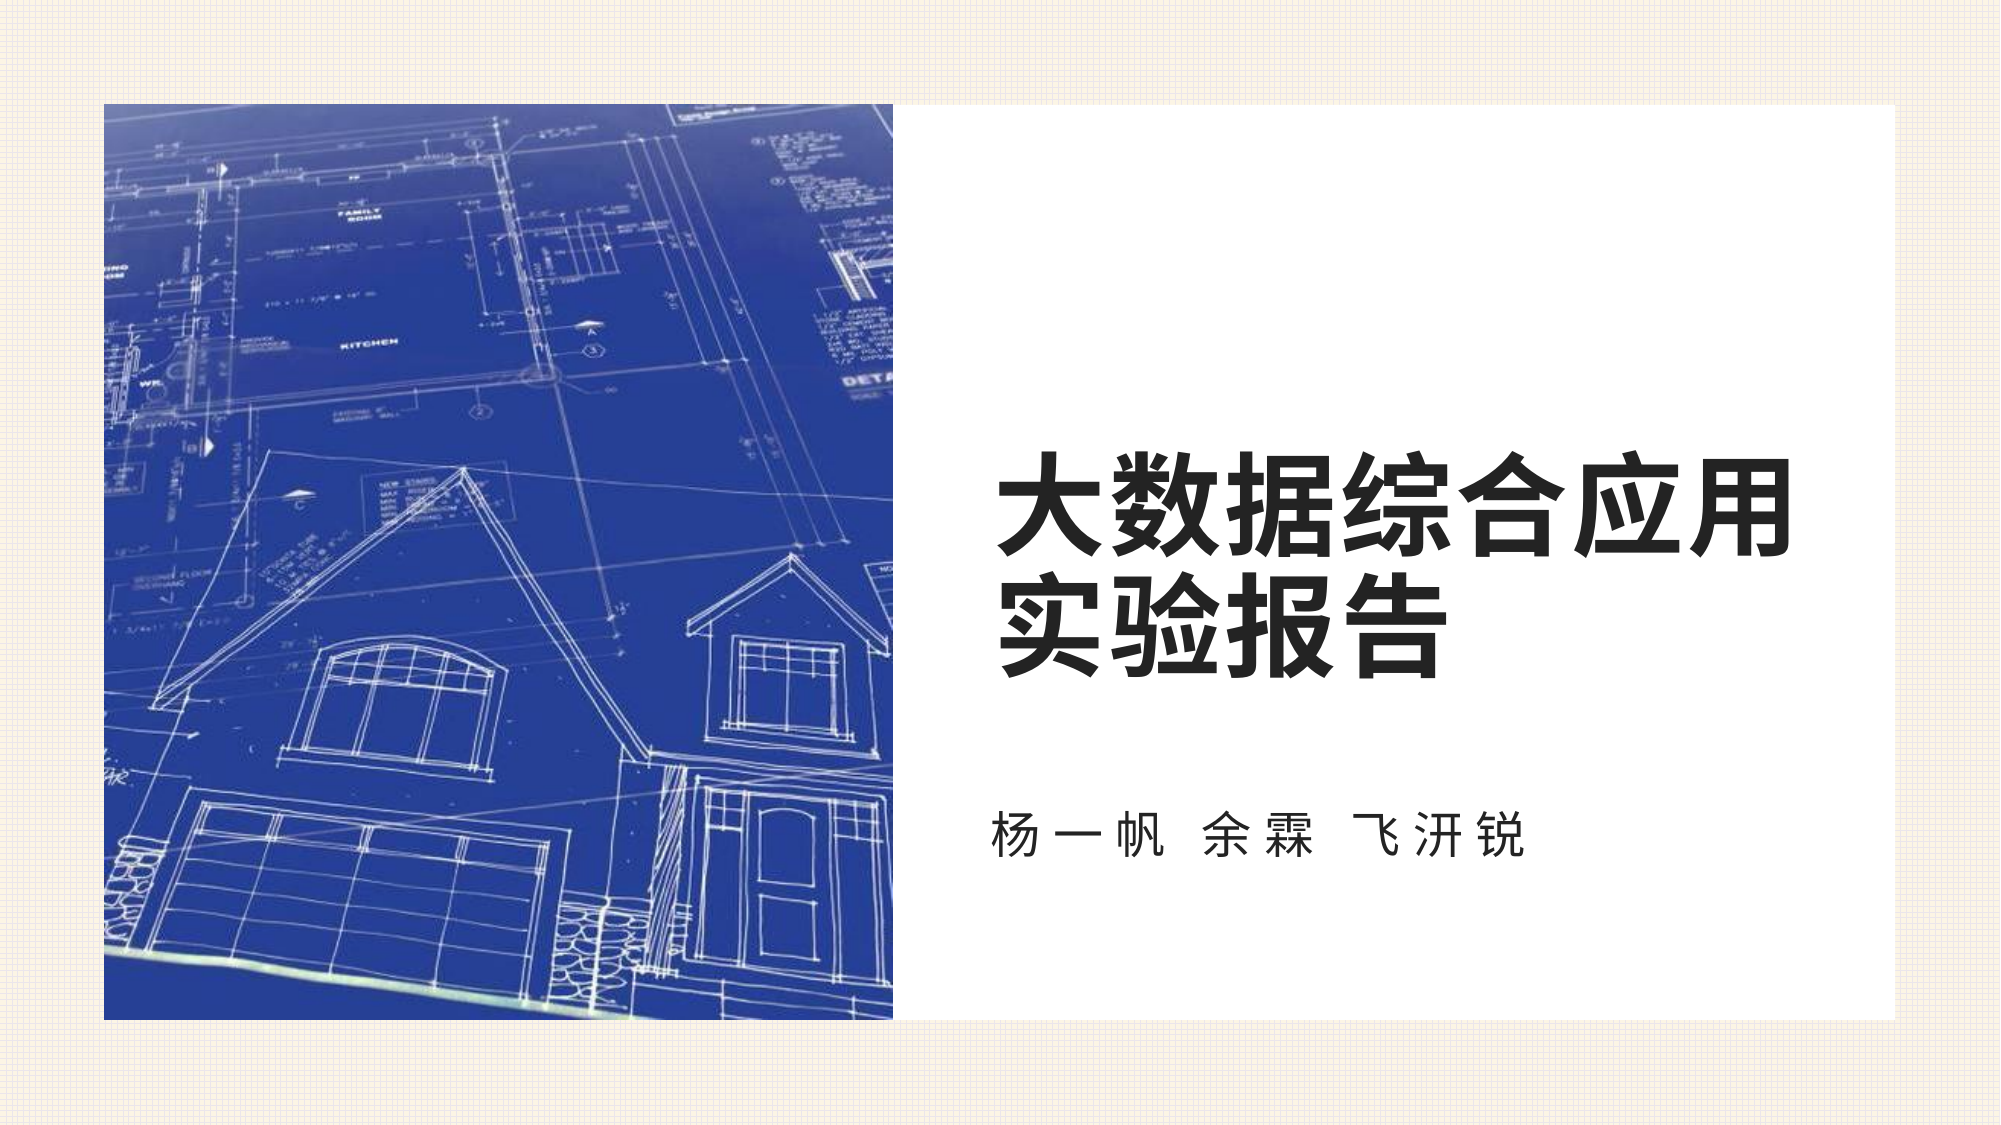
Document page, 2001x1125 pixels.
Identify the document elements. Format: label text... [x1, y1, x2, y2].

title 大数据综合应用实验报告 [975, 415, 1883, 708]
list 杨一帆 余霖 飞汧锐 [975, 765, 1812, 930]
picture [104, 104, 893, 1020]
